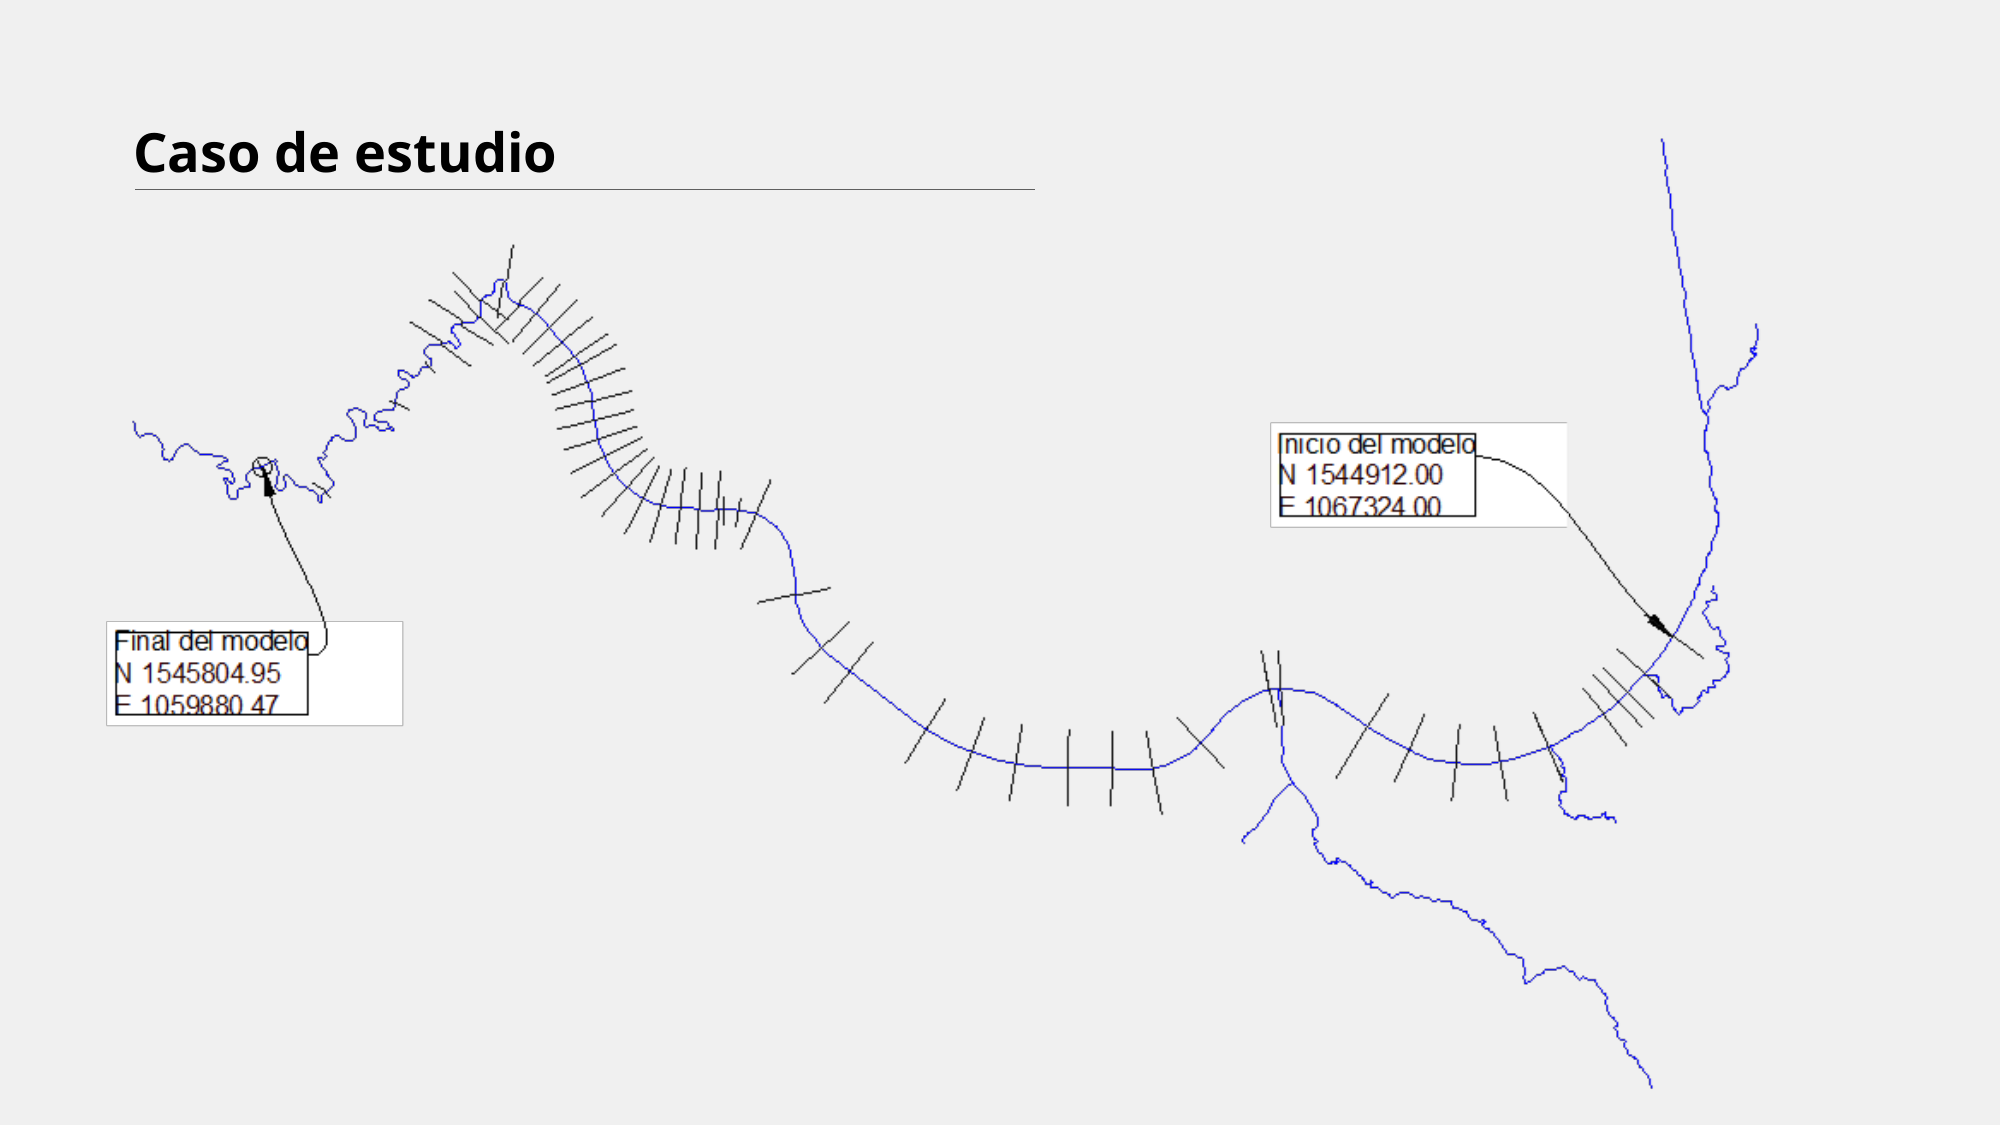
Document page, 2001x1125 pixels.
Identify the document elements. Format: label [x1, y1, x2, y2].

picture [54, 115, 1848, 1125]
